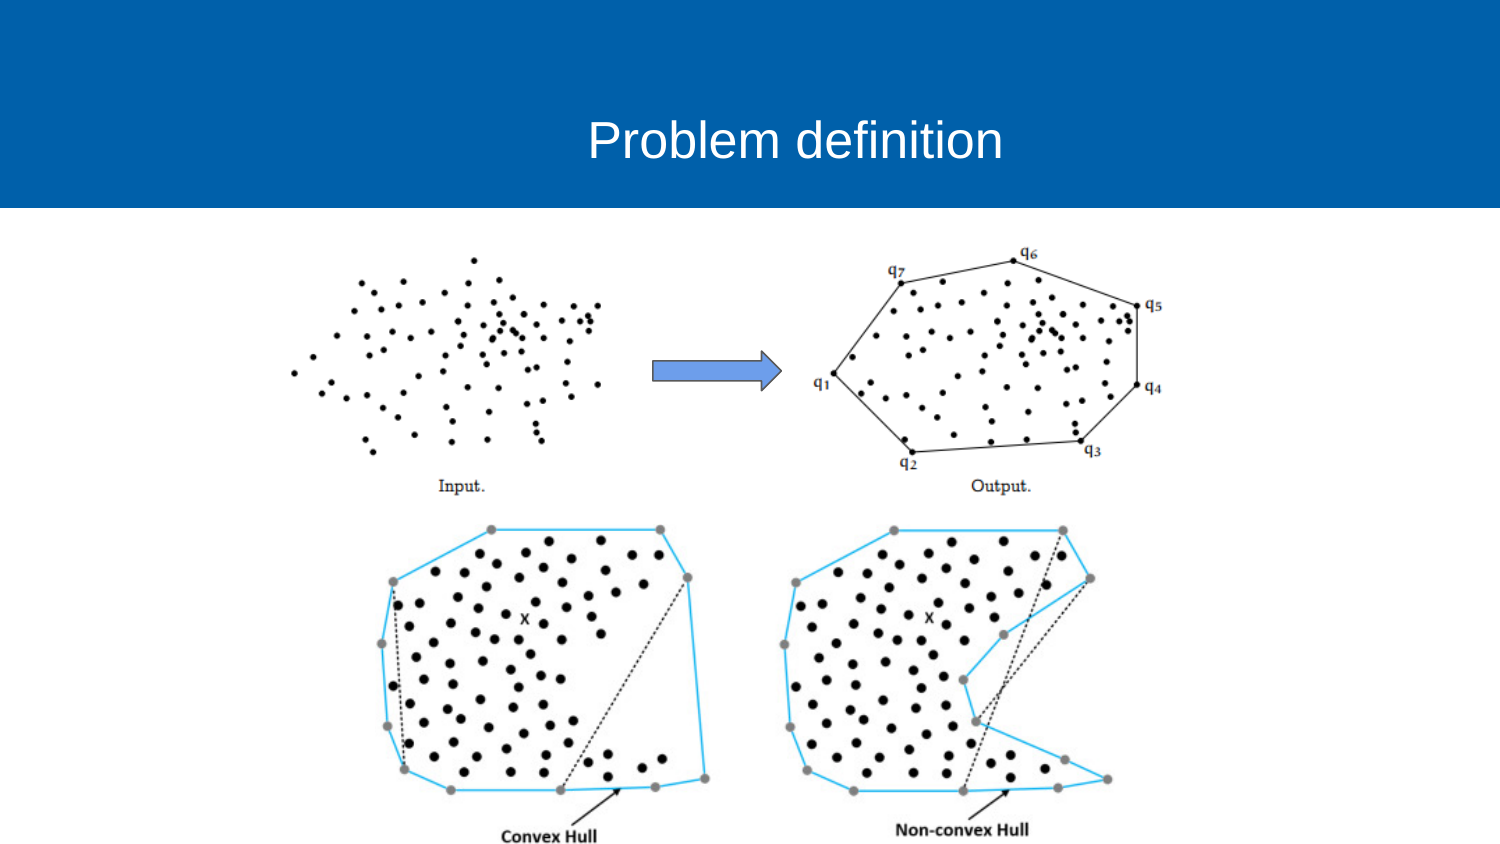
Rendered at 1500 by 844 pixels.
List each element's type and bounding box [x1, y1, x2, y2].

picture [374, 524, 1115, 844]
picture [0, 0, 1500, 208]
picture [221, 213, 654, 507]
picture [783, 213, 1245, 506]
text_box [658, 351, 778, 391]
